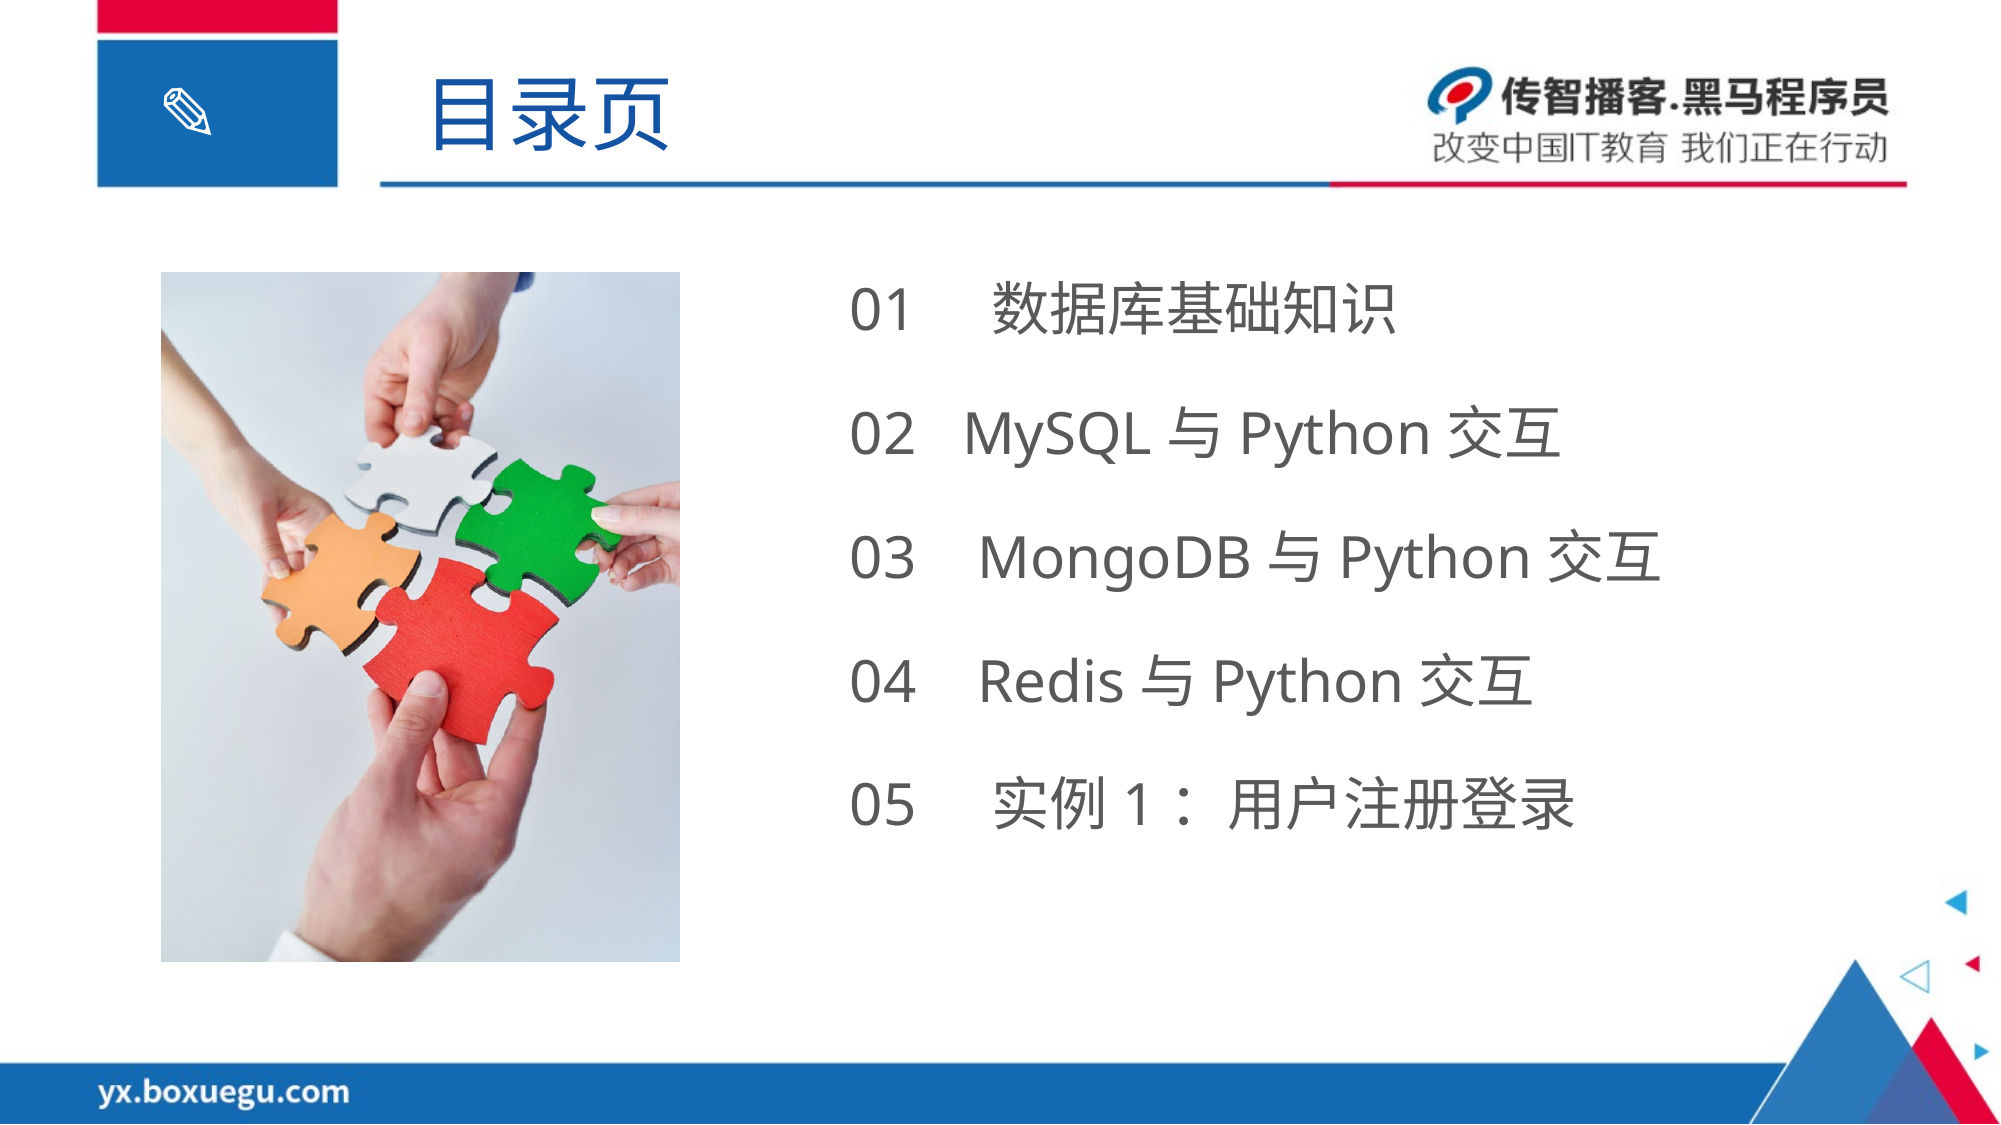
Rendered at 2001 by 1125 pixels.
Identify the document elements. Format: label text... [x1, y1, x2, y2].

text_box 01 数据库基础知识 [849, 272, 1803, 343]
text_box 05 实例1：用户注册登录 [849, 767, 1803, 838]
text_box 04 Redis与Python交互 [849, 643, 1803, 714]
text_box 03 MongoDB与Python交互 [849, 519, 1803, 590]
text_box 02 MySQL与Python交互 [849, 395, 1803, 467]
text_box 目录页 [409, 53, 899, 169]
picture [0, 0, 2000, 1124]
